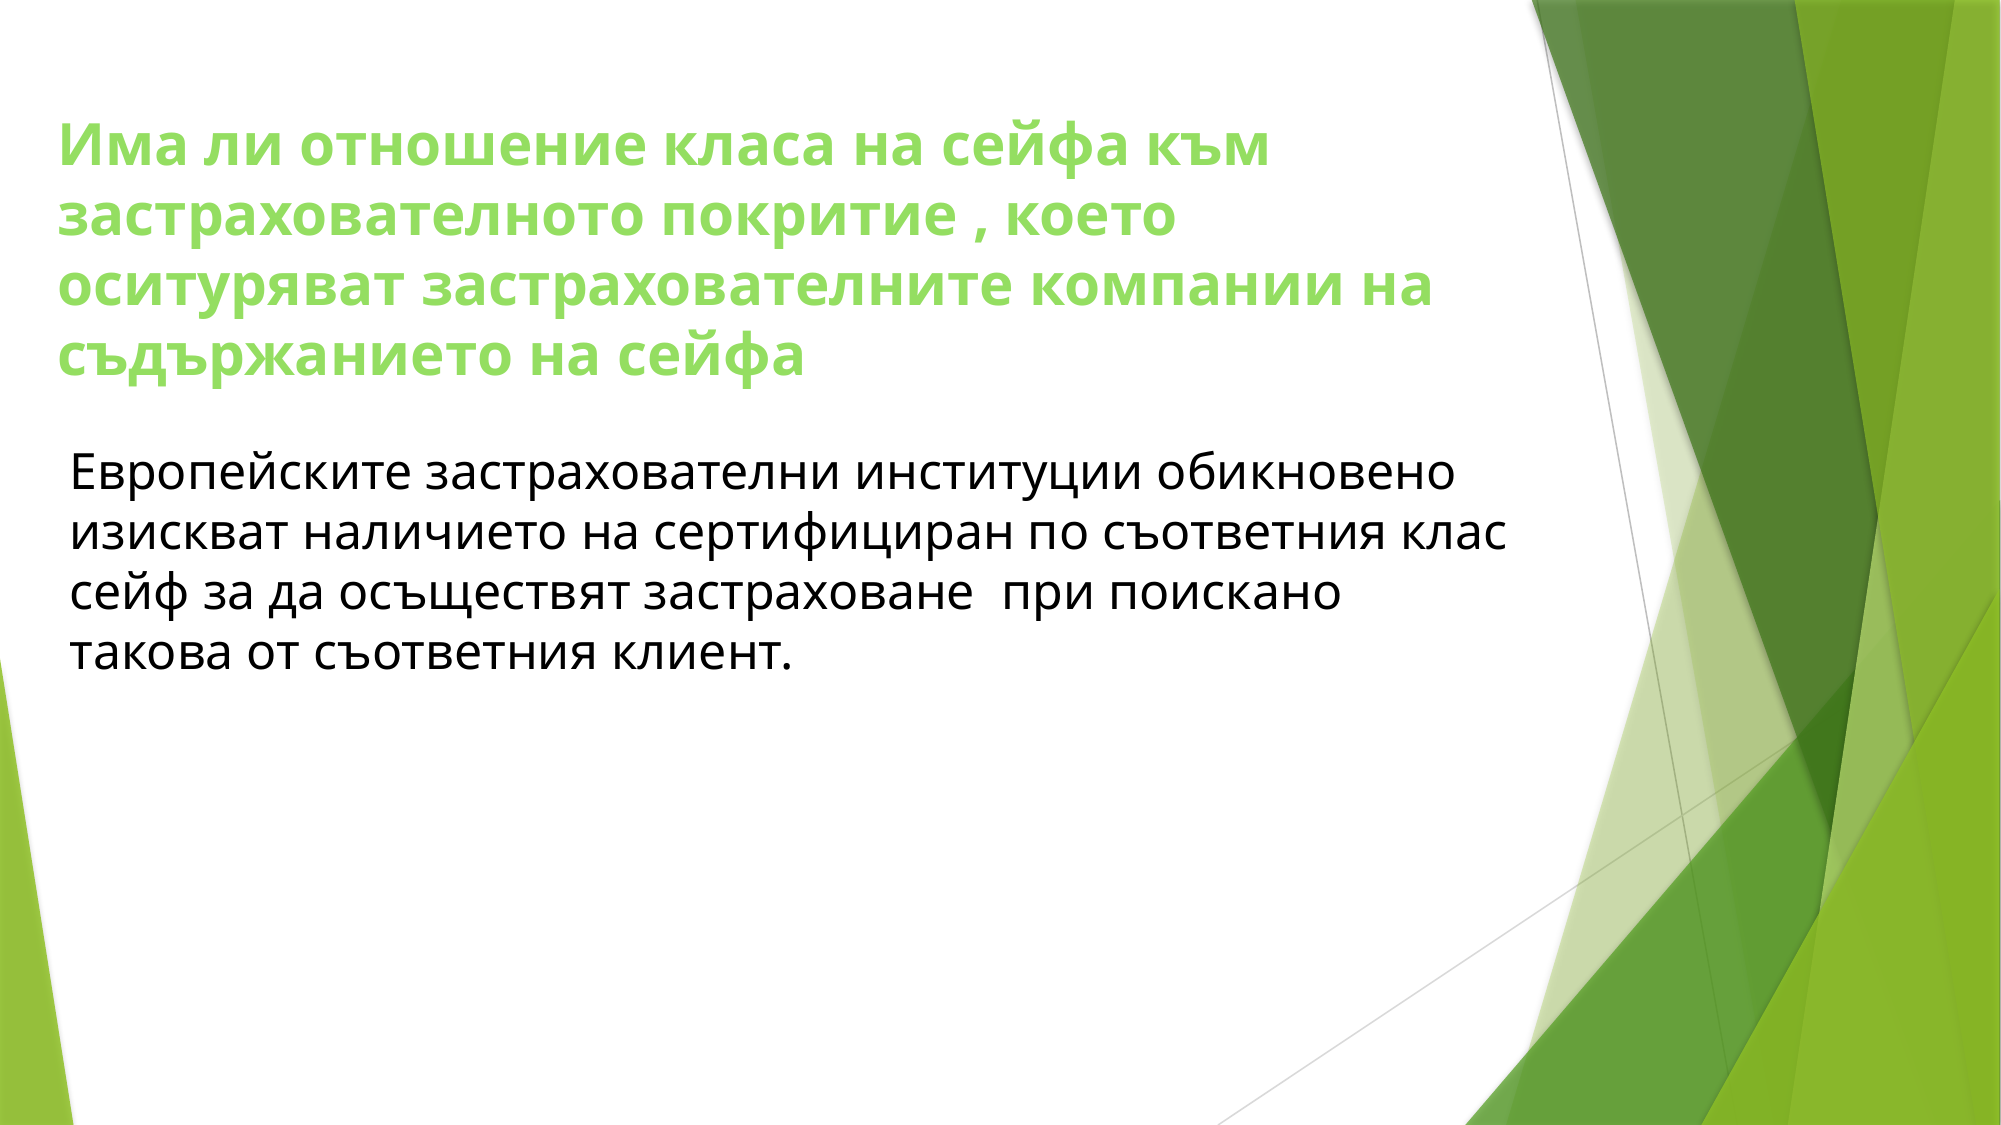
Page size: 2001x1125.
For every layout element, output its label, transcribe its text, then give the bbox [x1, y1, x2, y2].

text_box Европейските застрахователни институции обикновено изискват наличието на сертифициран по съответния клас сейф за да осъществят застраховане при поискано такова от съответния клиент. [54, 432, 1526, 687]
title Има ли отношение класа на сейфа към застрахователното покритие , което оситуряват застрахователните компании на съдържанието на сейфа [42, 99, 1553, 317]
